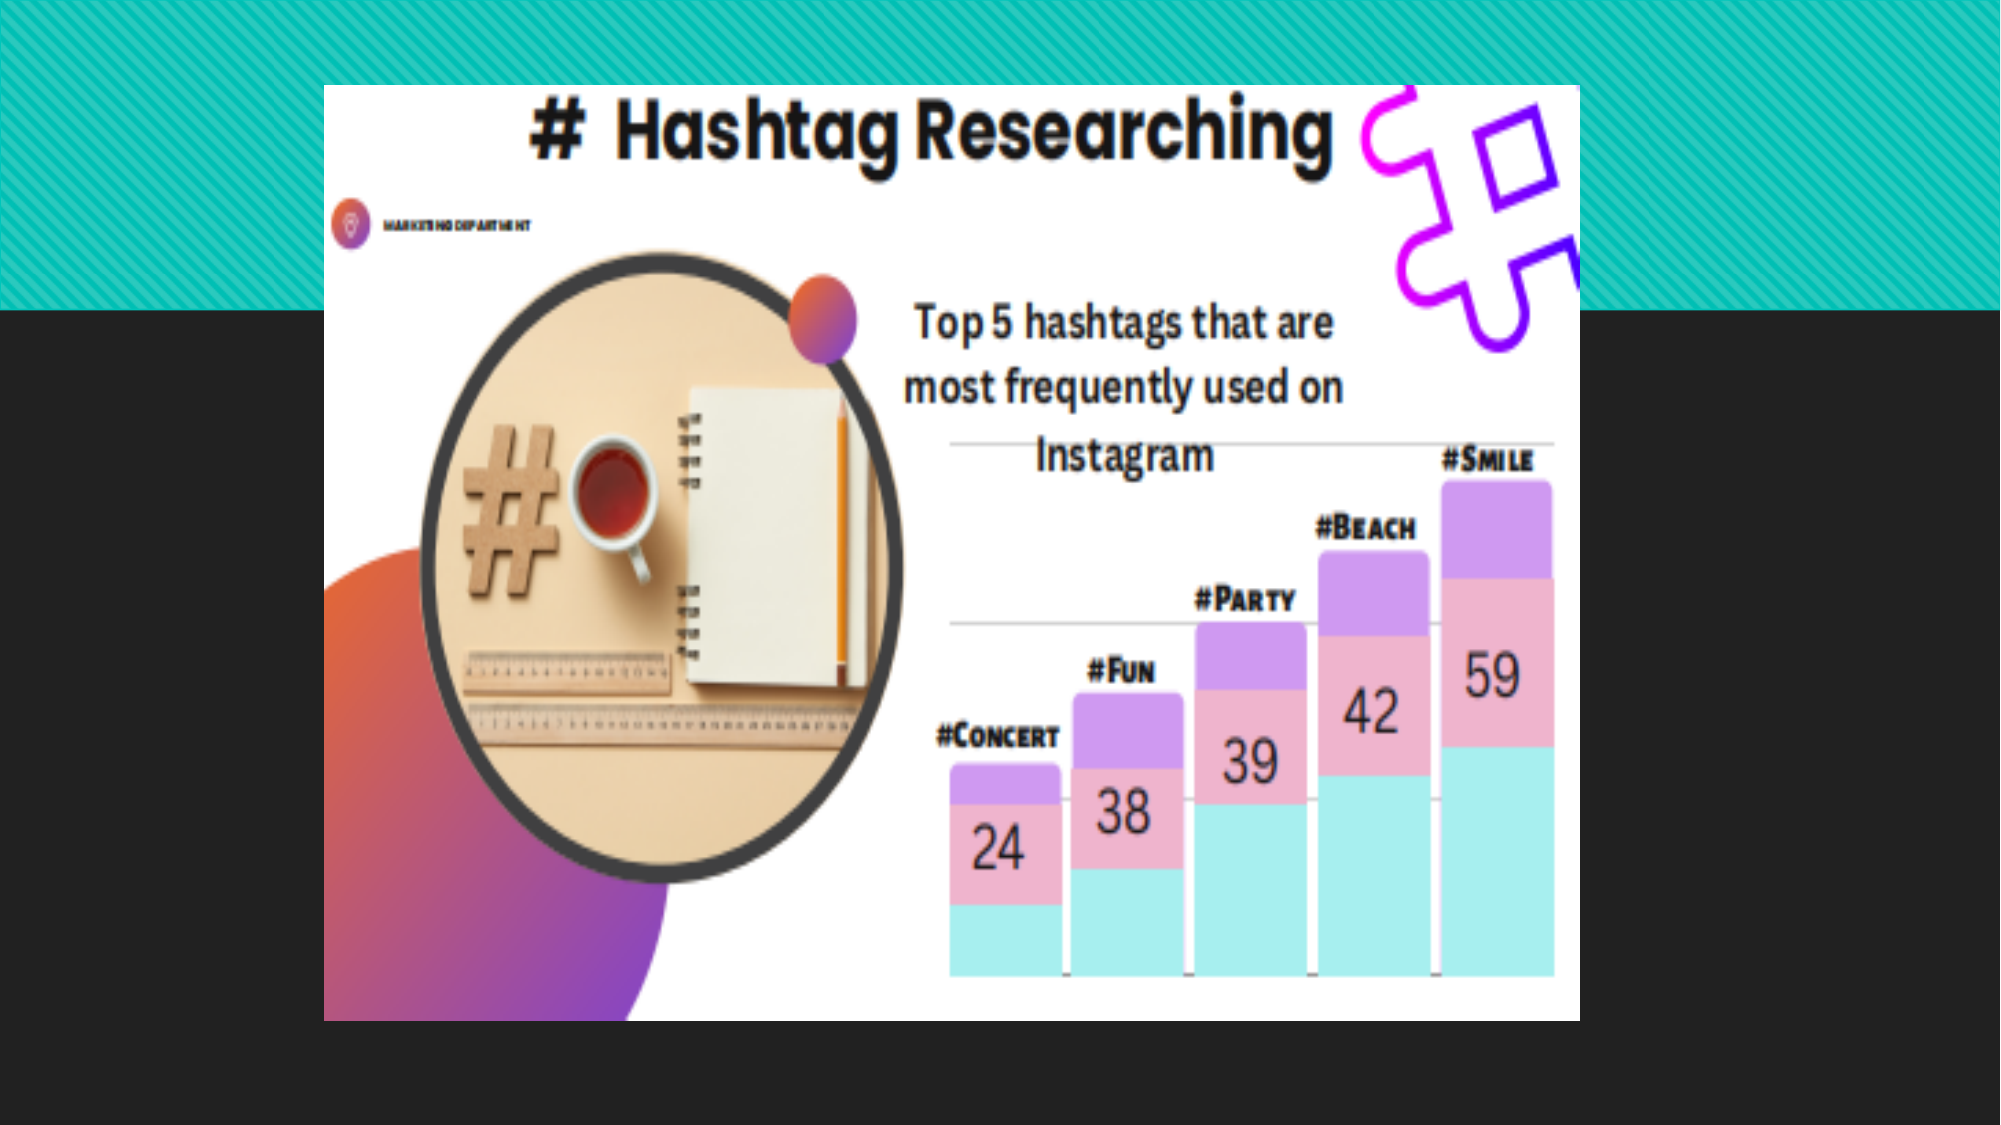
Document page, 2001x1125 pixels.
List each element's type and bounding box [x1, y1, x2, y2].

picture [324, 85, 1580, 1021]
